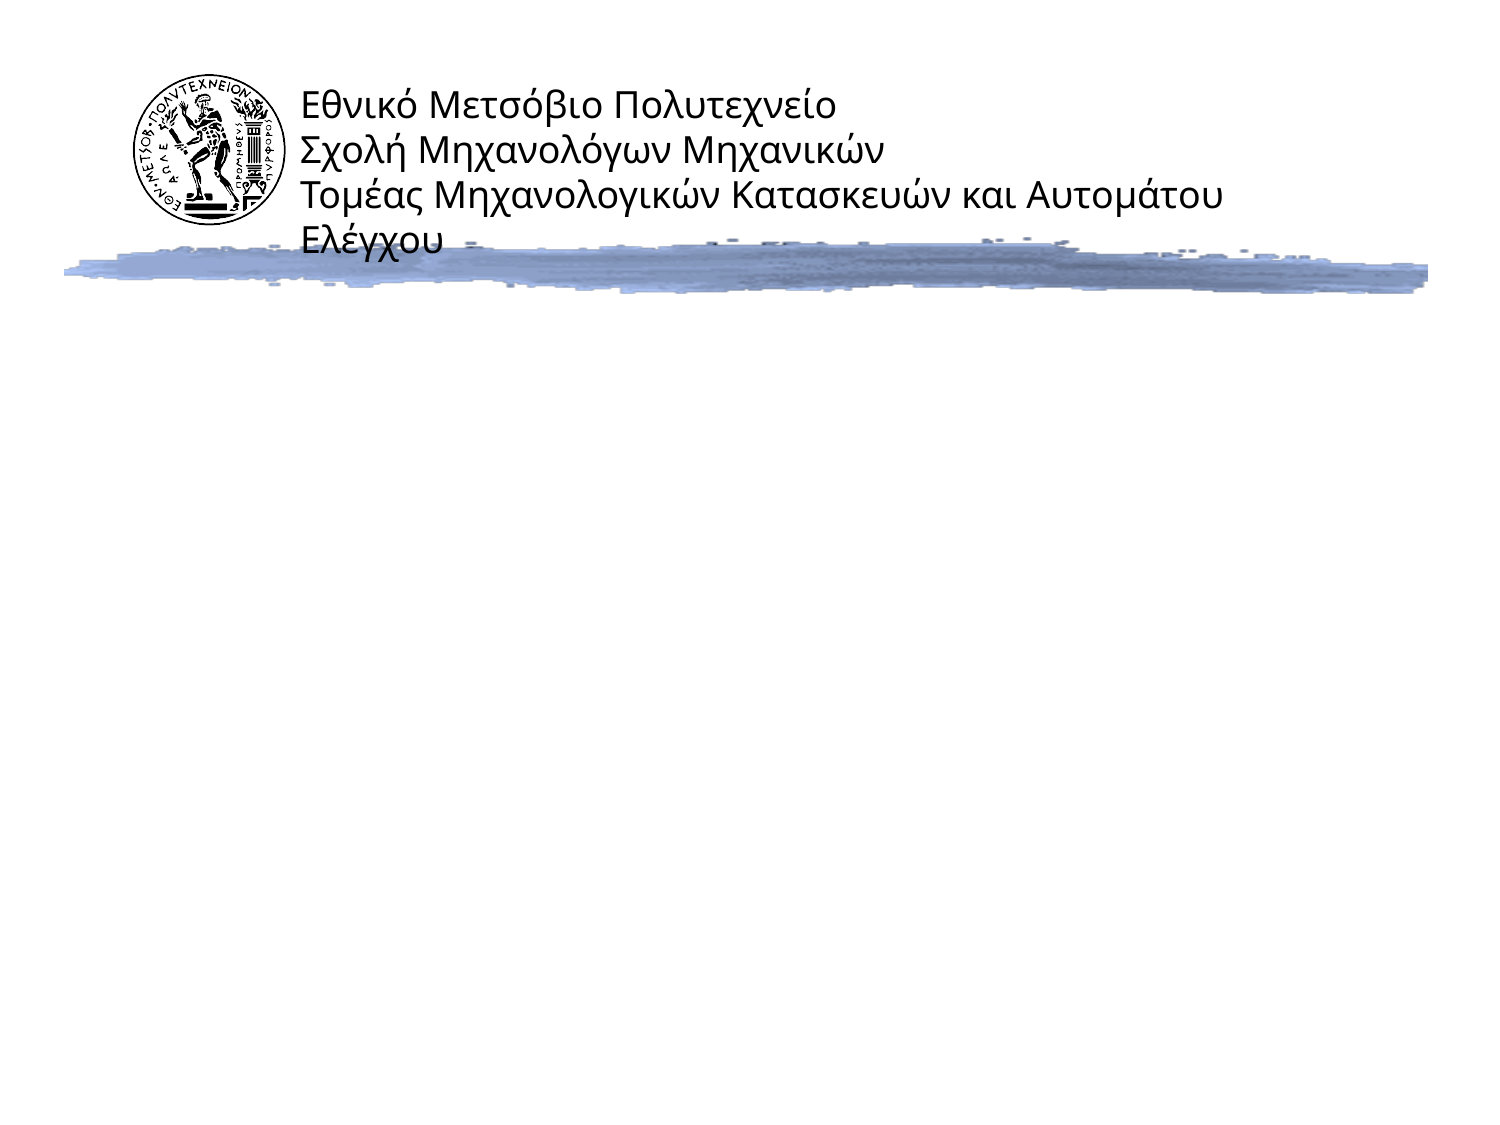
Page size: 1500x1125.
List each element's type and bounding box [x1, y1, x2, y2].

picture [131, 72, 289, 227]
